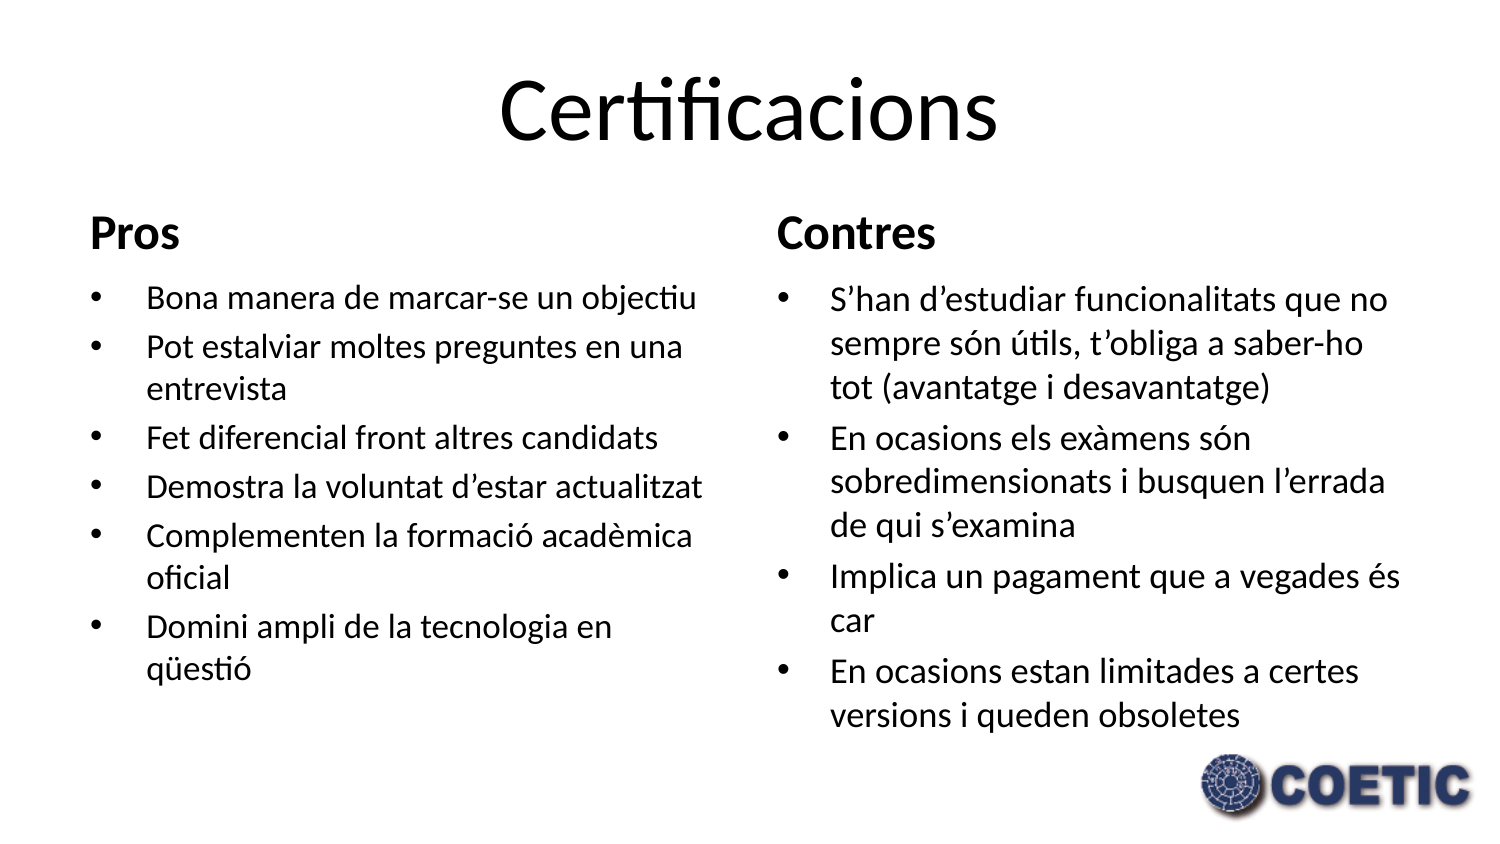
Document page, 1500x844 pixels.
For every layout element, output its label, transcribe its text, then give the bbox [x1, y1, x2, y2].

list S’han d’estudiar funcionalitats que no sempre són útils, t’obliga a saber-ho tot (avantatge i desavantatge) En ocasions els exàmens són sobredimensionats i busquen l’errada de qui s’examina Implica un pagament que a vegades és car En ocasions estan limitades a certes versions i queden obsoletes [761, 267, 1425, 754]
list Pros [75, 188, 738, 267]
title Certificacions [75, 33, 1425, 175]
picture [1187, 749, 1483, 824]
list Contres [761, 188, 1425, 267]
list Bona manera de marcar-se un objectiu Pot estalviar moltes preguntes en una entrevista Fet diferencial front altres candidats Demostra la voluntat d’estar actualitzat Complementen la formació acadèmica oficial Domini ampli de la tecnologia en qüestió [75, 267, 738, 754]
